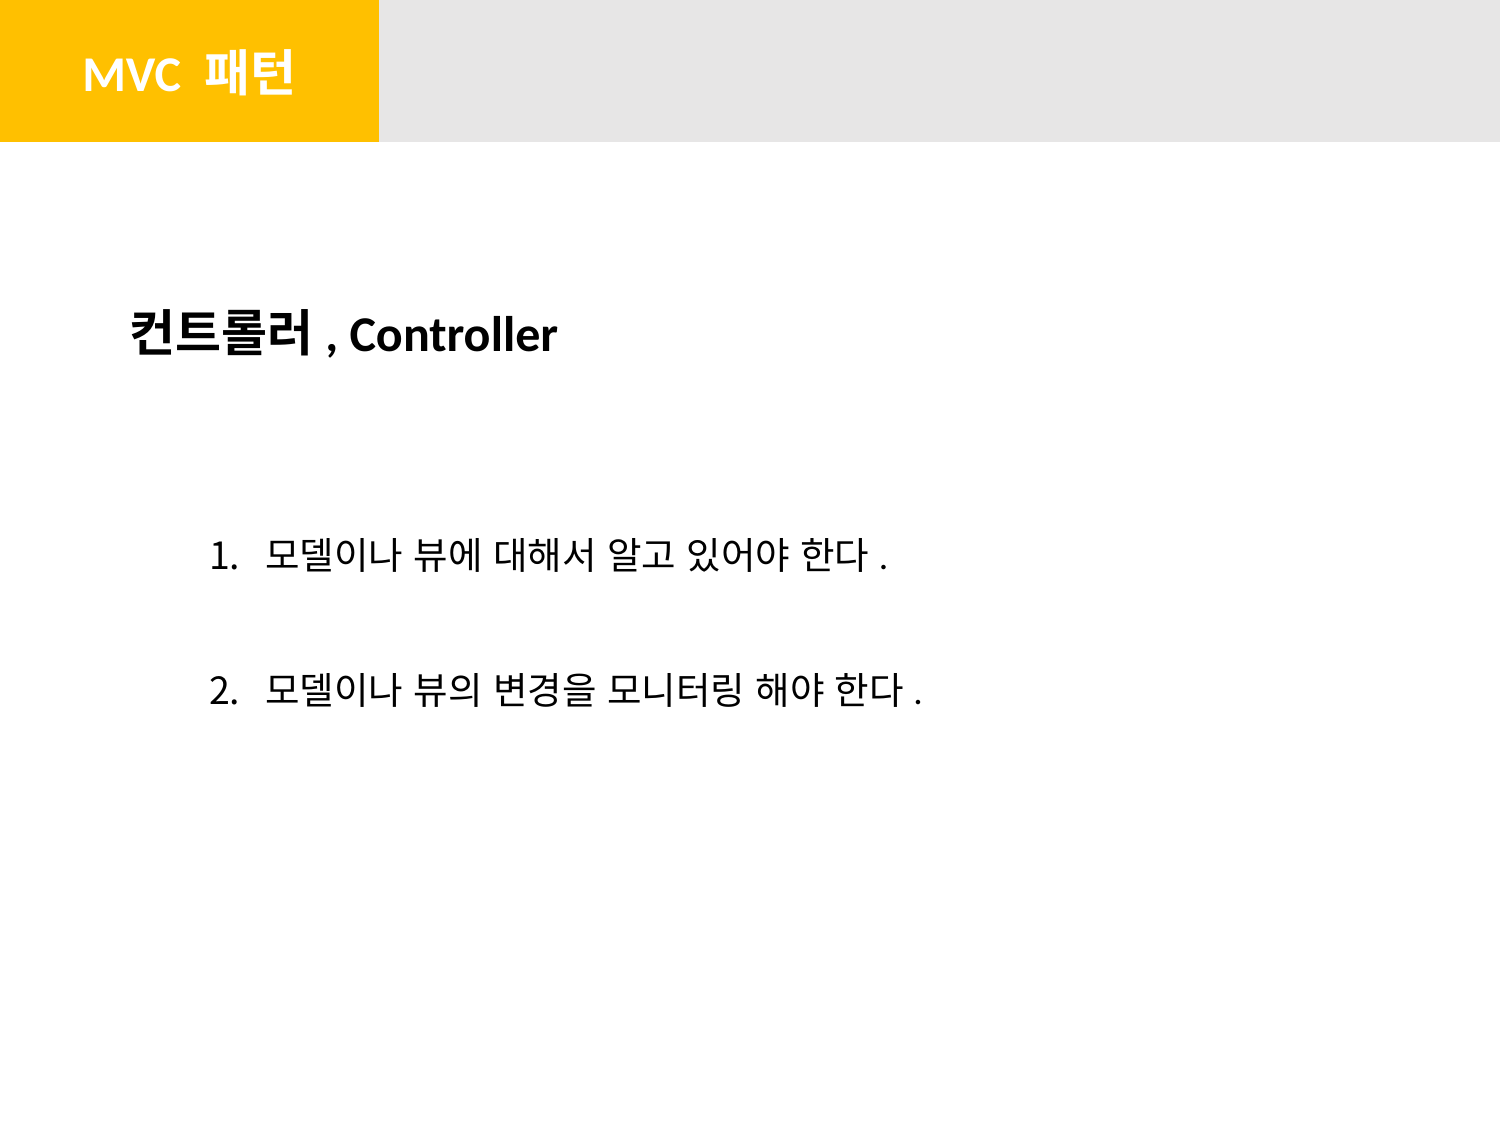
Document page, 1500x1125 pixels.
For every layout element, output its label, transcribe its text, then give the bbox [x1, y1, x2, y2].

text_box [380, 0, 1500, 143]
text_box 모델이나 뷰에 대해서 알고 있어야 한다. 모델이나 뷰의 변경을 모니터링 해야 한다. [194, 435, 938, 720]
text_box MVC 패턴 [0, 0, 380, 143]
text_box 컨트롤러, Controller [114, 294, 574, 369]
